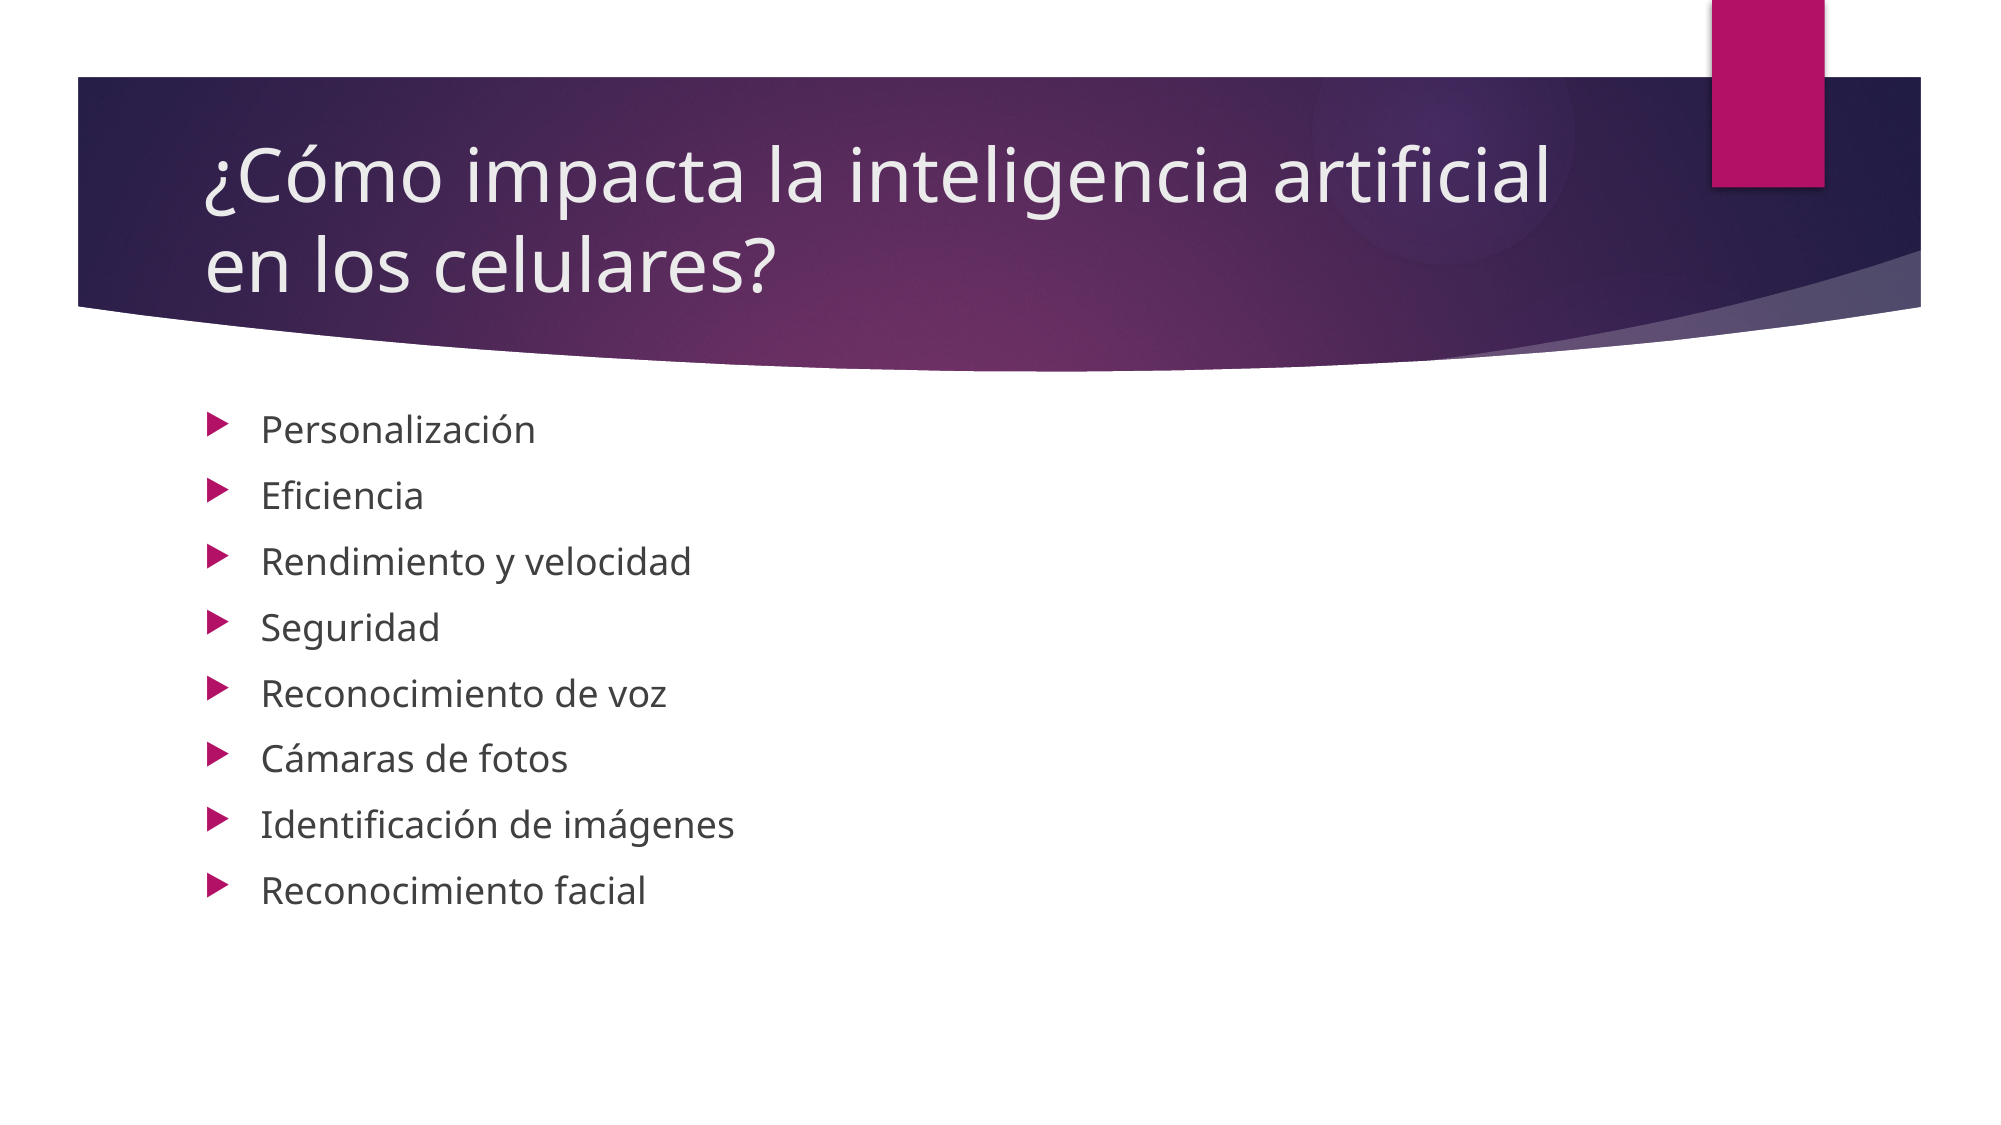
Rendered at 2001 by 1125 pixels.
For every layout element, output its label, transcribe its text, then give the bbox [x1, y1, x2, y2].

title ¿Cómo impacta la inteligencia artificial en los celulares? [189, 159, 1627, 276]
list Personalización Eficiencia Rendimiento y velocidad Seguridad Reconocimiento de voz Cámaras de fotos Identificación de imágenes Reconocimiento facial [189, 398, 1638, 988]
